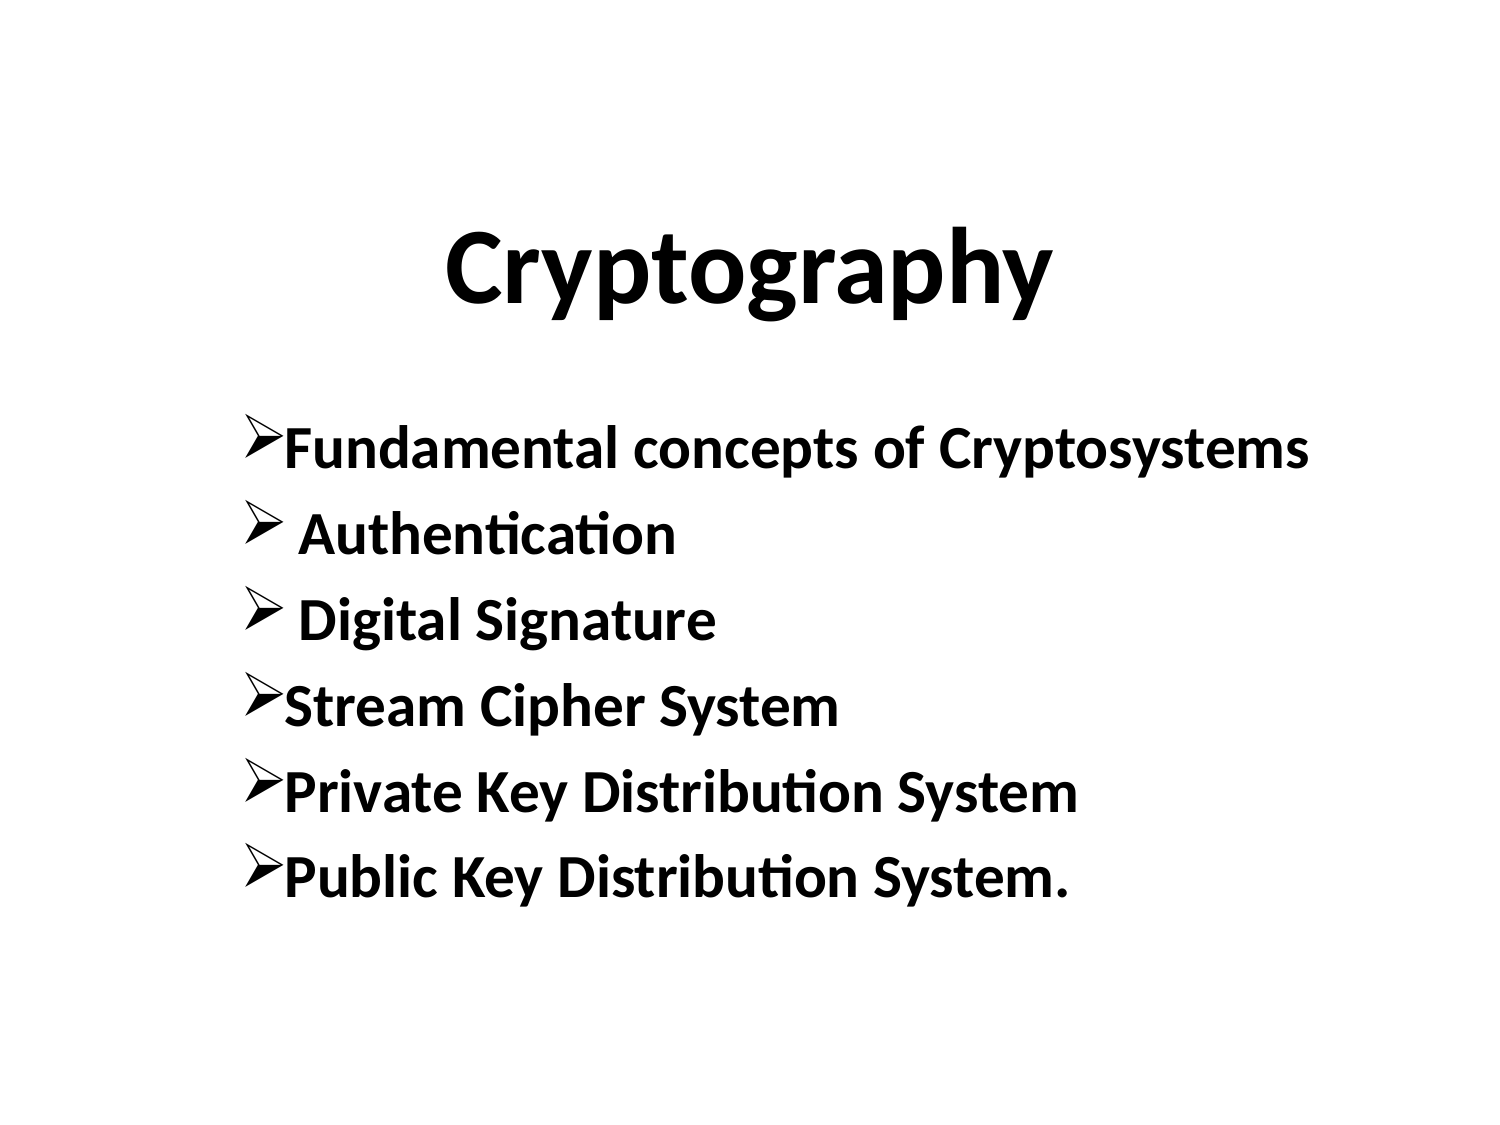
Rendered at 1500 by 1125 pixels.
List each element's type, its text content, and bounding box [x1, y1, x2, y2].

subtitle Fundamental concepts of Cryptosystems Authentication Digital Signature Stream Cipher System Private Key Distribution System Public Key Distribution System. [225, 399, 1400, 925]
title Cryptography [112, 187, 1388, 591]
